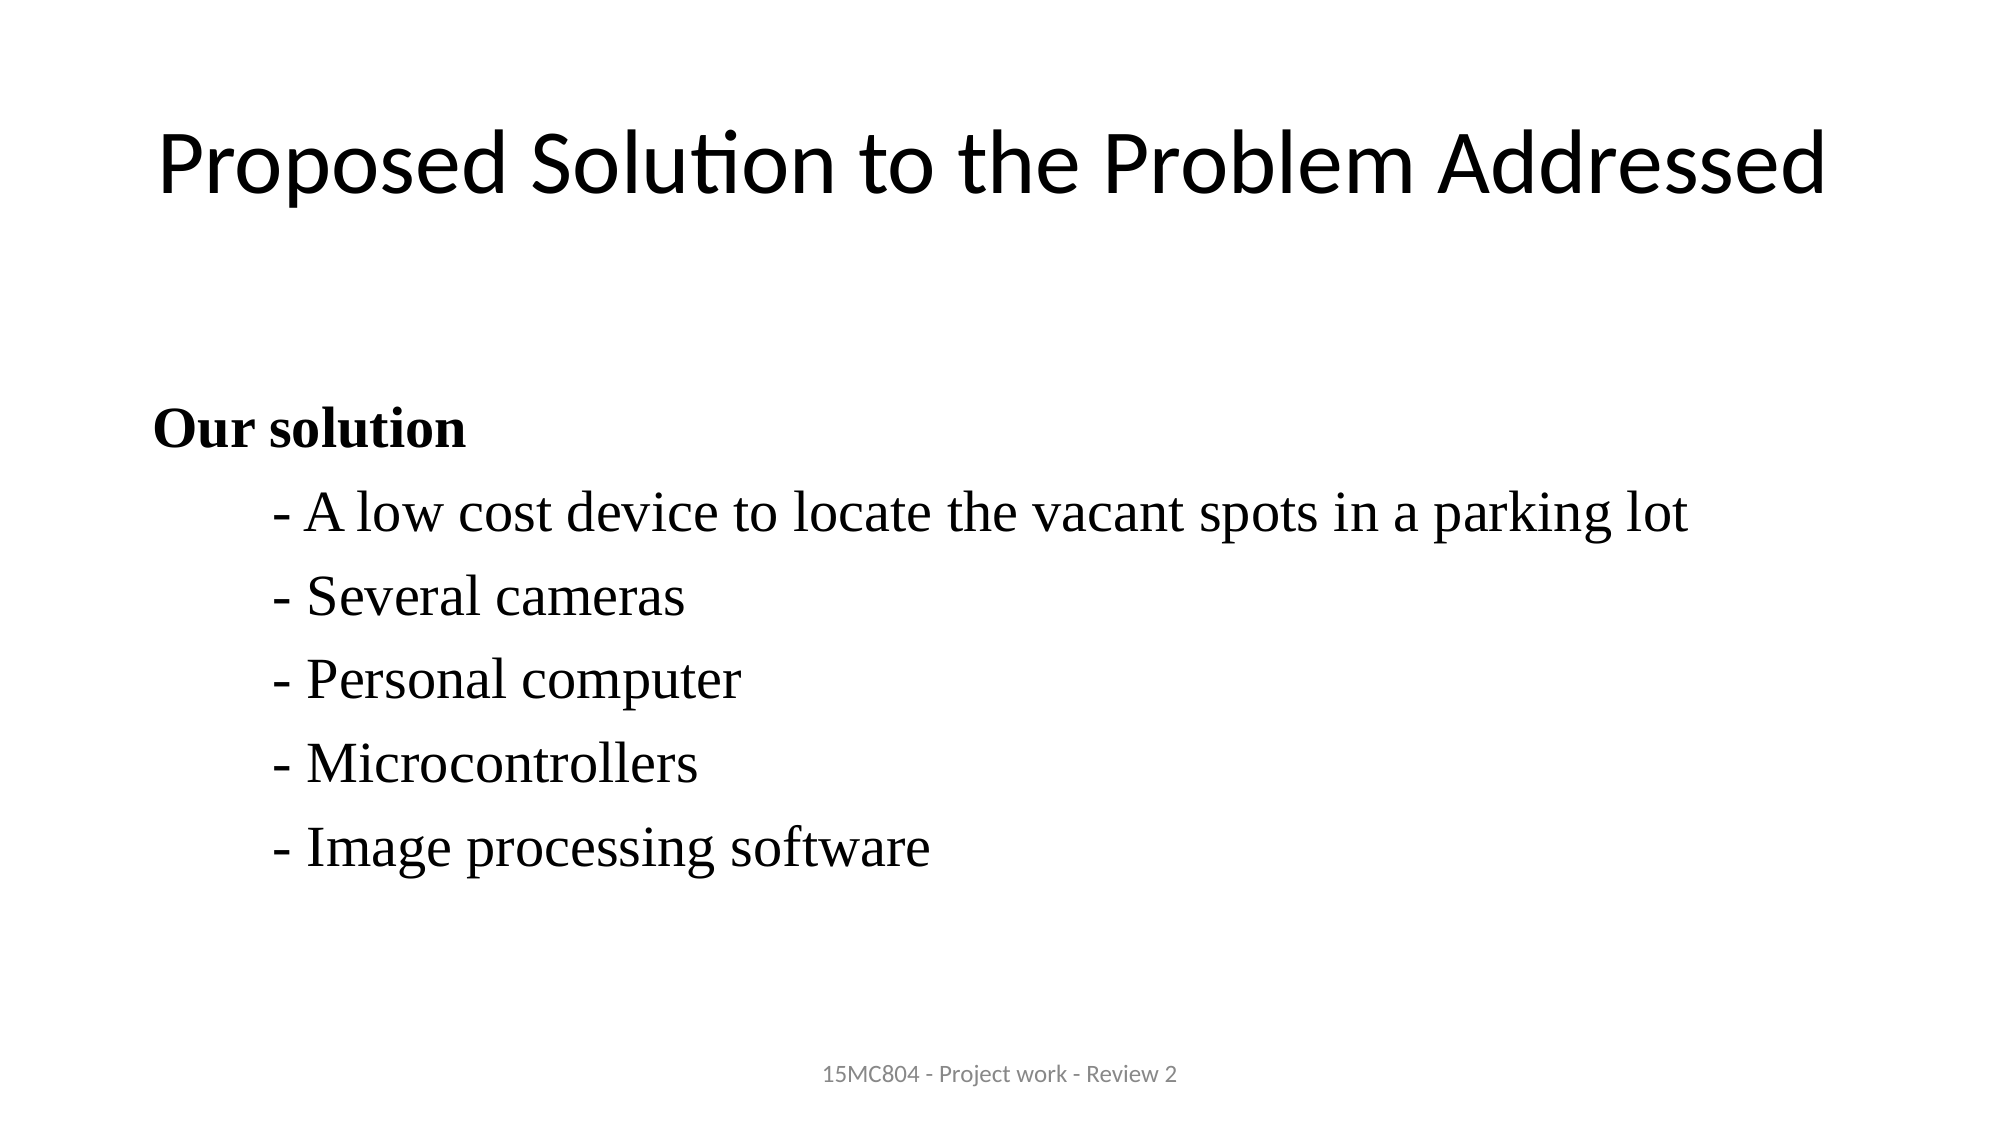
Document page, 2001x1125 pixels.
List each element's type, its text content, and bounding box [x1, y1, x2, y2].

footer 15MC804 - Project work - Review 2 [662, 1042, 1338, 1103]
list Our solution - A low cost device to locate the vacant spots in a parking lot - Several cameras - Personal computer - Microcontrollers - Image processing software [137, 299, 1863, 1014]
title Proposed Solution to the Problem Addressed [142, 55, 1868, 273]
